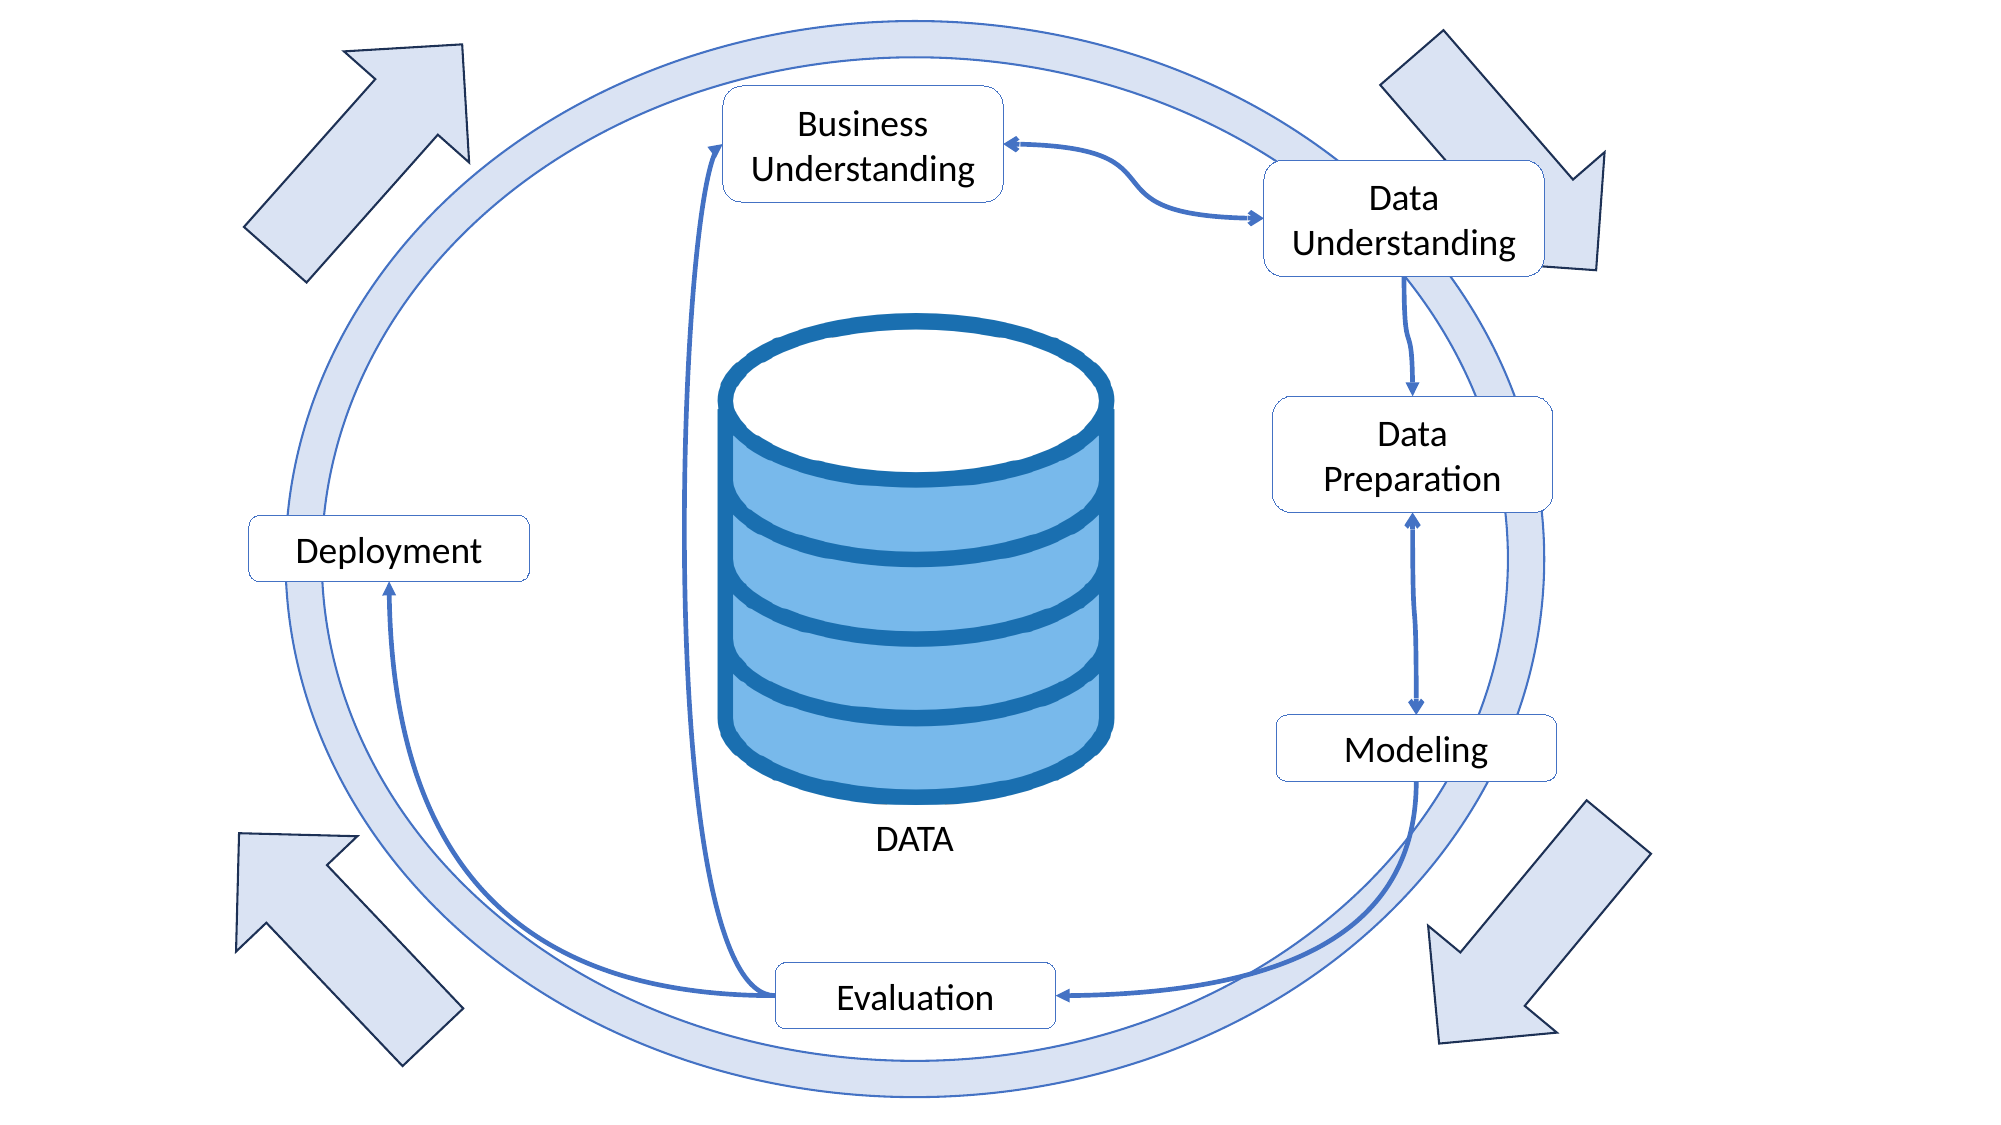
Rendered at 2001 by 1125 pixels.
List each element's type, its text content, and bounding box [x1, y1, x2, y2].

text_box [545, 996, 1128, 1099]
text_box [286, 19, 1339, 515]
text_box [1348, 332, 1468, 342]
text_box Data Understanding [1263, 160, 1545, 277]
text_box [1128, 708, 1344, 1070]
text_box Evaluation [775, 962, 1056, 1029]
picture [776, 313, 1162, 806]
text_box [1003, 144, 1264, 219]
text_box DATA [860, 806, 969, 867]
text_box [1344, 782, 1489, 955]
text_box Deployment [248, 515, 530, 582]
text_box [242, 43, 471, 284]
text_box [1426, 798, 1653, 1045]
picture [669, 313, 722, 582]
text_box [285, 582, 389, 857]
text_box [1477, 511, 1546, 714]
text_box Modeling [1344, 714, 1557, 782]
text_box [1313, 612, 1516, 617]
text_box [1407, 277, 1516, 396]
text_box Business Understanding [722, 85, 1004, 203]
text_box [234, 832, 465, 1068]
text_box [1378, 28, 1606, 272]
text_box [389, 582, 722, 996]
text_box Data Preparation [1272, 396, 1553, 513]
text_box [722, 144, 776, 997]
